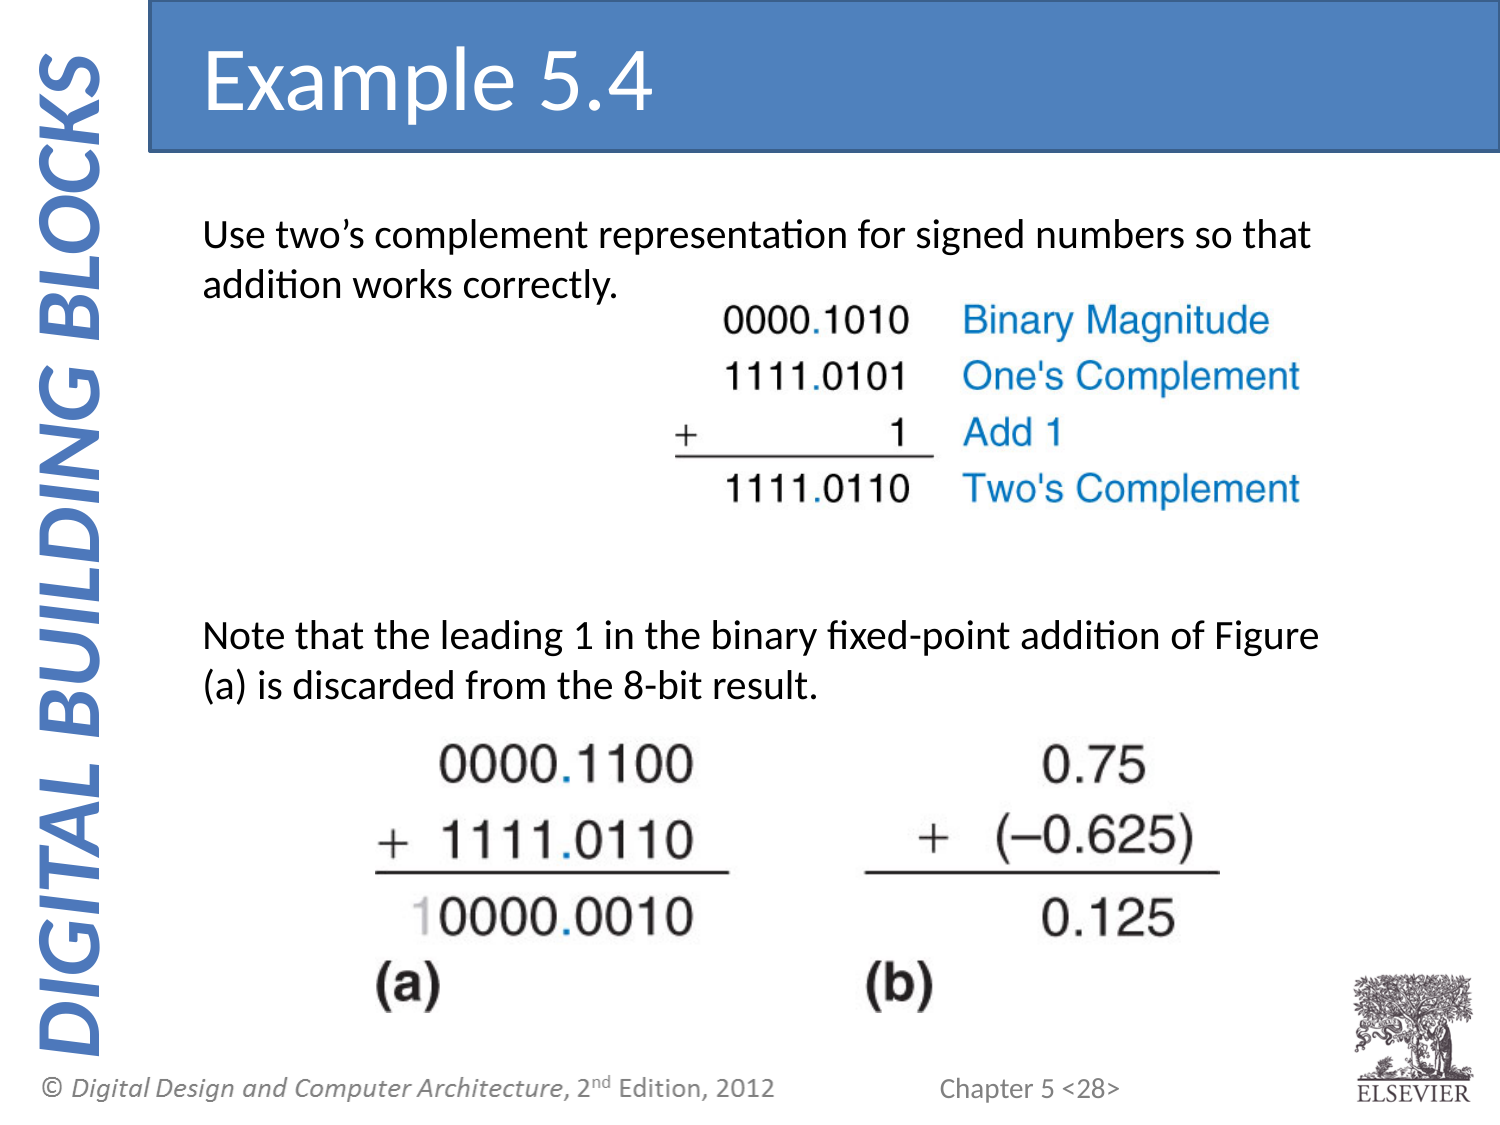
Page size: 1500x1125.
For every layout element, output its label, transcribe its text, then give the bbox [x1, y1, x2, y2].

text_box Use two’s complement representation for signed numbers so that addition works correctly. Note that the leading 1 in the binary fixed-point addition of Figure (a) is discarded from the 8-bit result. [187, 199, 1338, 715]
text_box Example 5.4 [187, 11, 1488, 136]
picture [0, 0, 1500, 1125]
